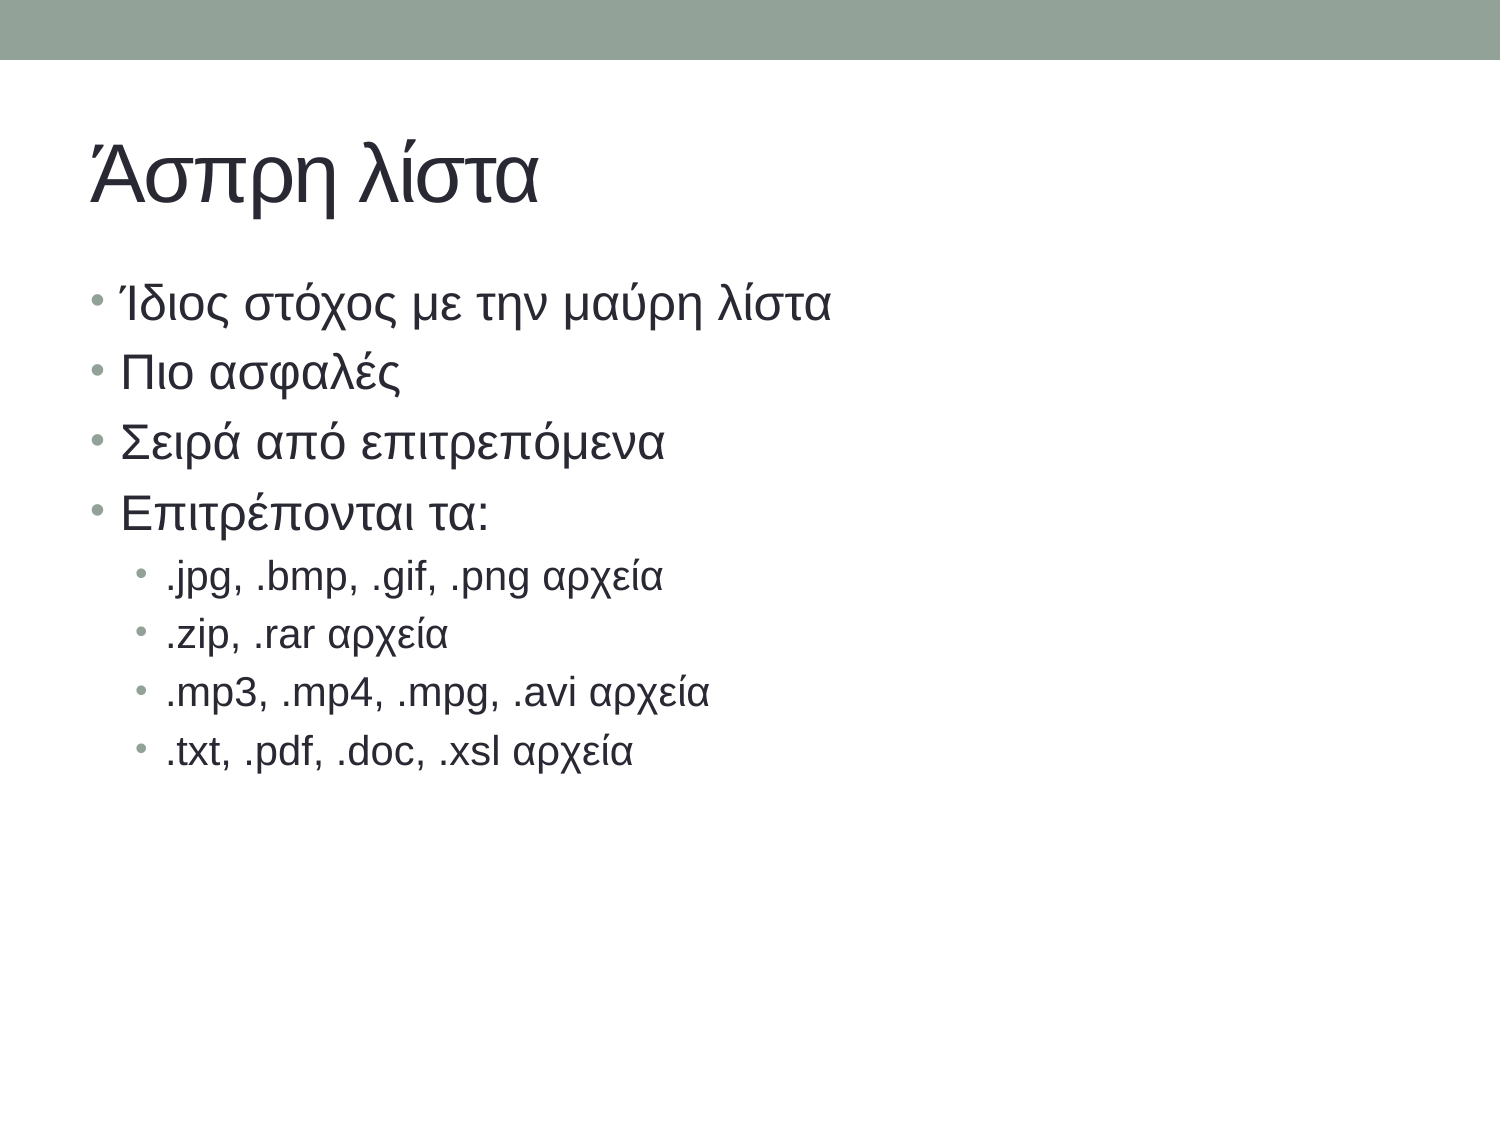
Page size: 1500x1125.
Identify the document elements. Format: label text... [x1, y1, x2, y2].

title Άσπρη λίστα [75, 87, 1425, 250]
list Ίδιος στόχος με την μαύρη λίστα Πιο ασφαλές Σειρά από επιτρεπόμενα Επιτρέπονται τα: .jpg, .bmp, .gif, .png αρχεία .zip, .rar αρχεία .mp3, .mp4, .mpg, .avi αρχεία .txt, .pdf, .doc, .xsl αρχεία [75, 262, 1425, 1063]
